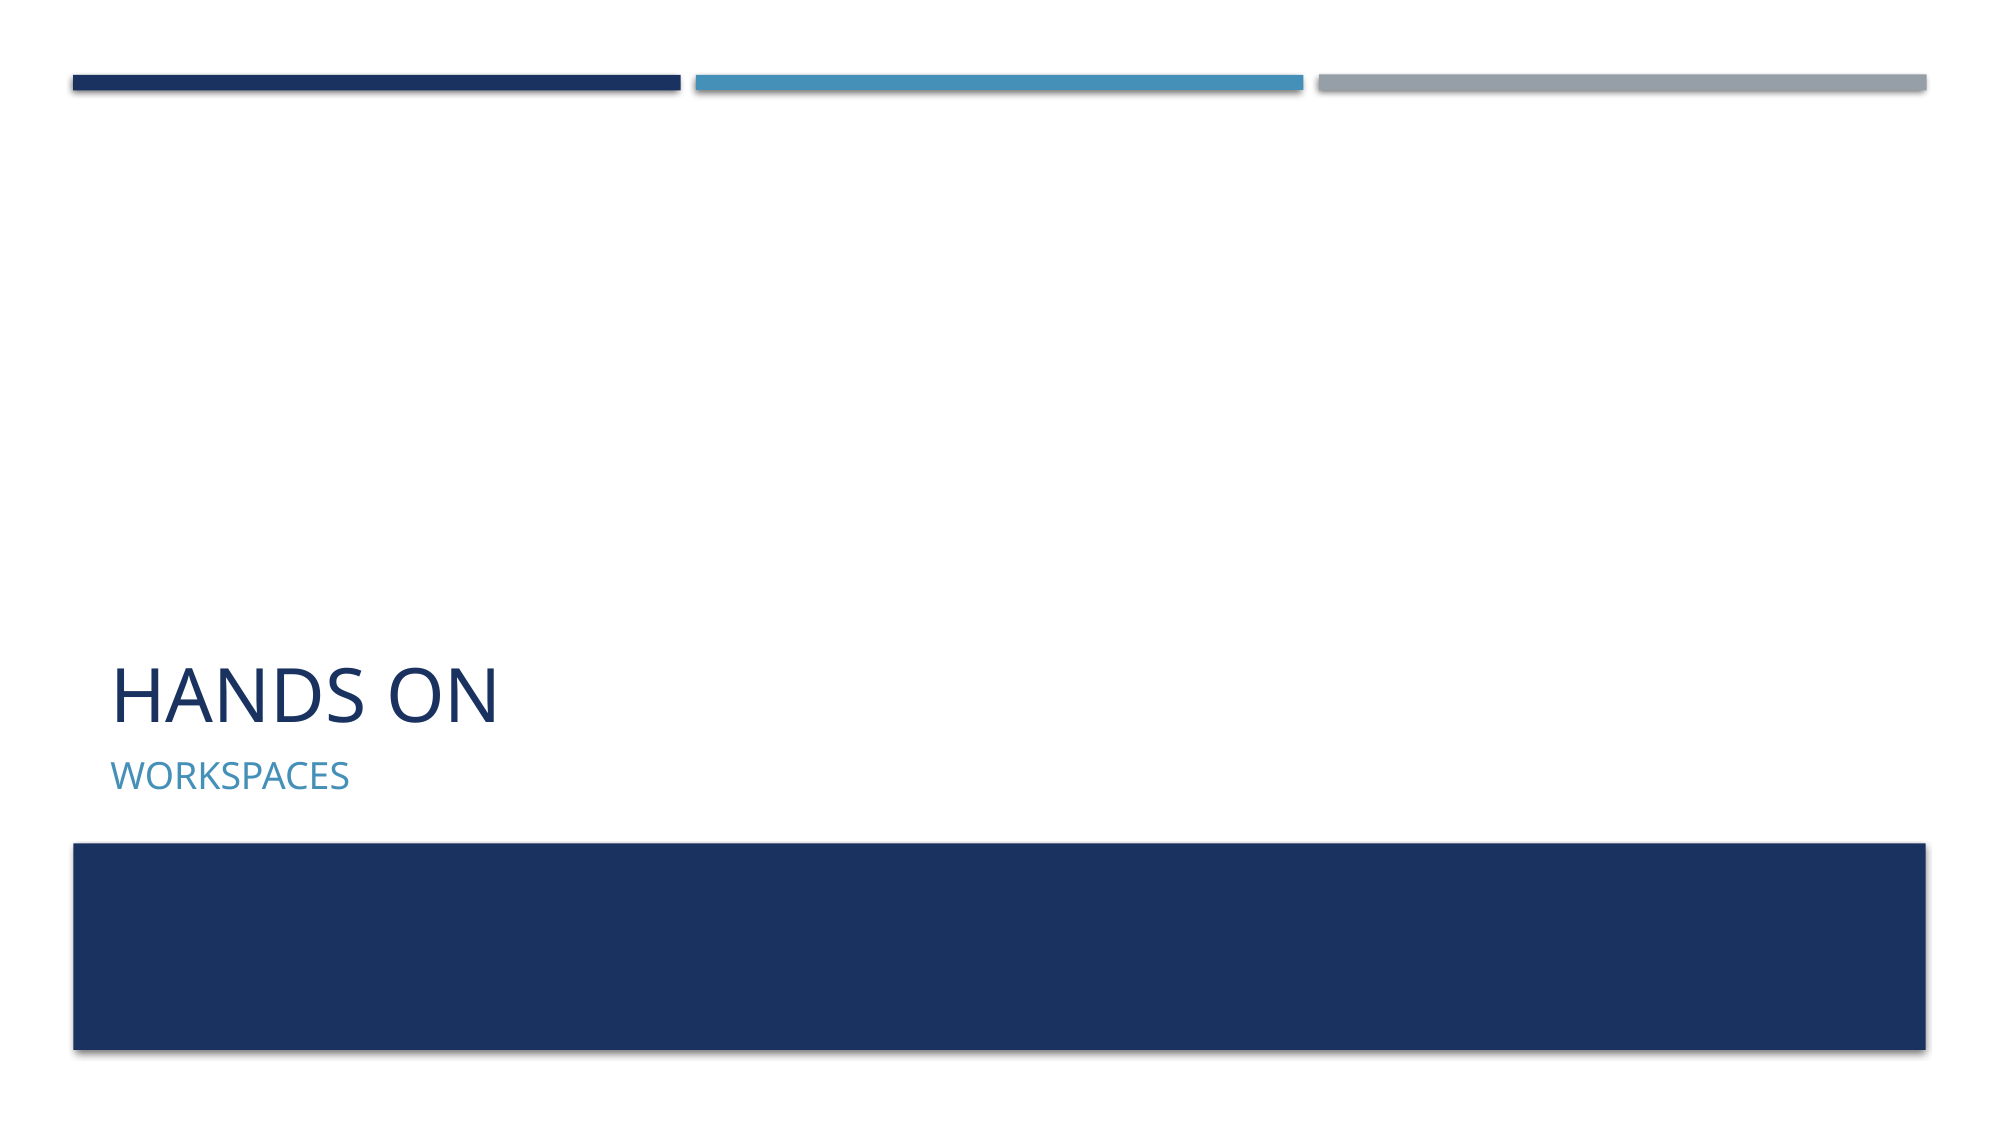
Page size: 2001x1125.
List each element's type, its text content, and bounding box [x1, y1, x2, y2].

list Workspaces [95, 744, 1905, 844]
title Hands On [95, 499, 1905, 744]
